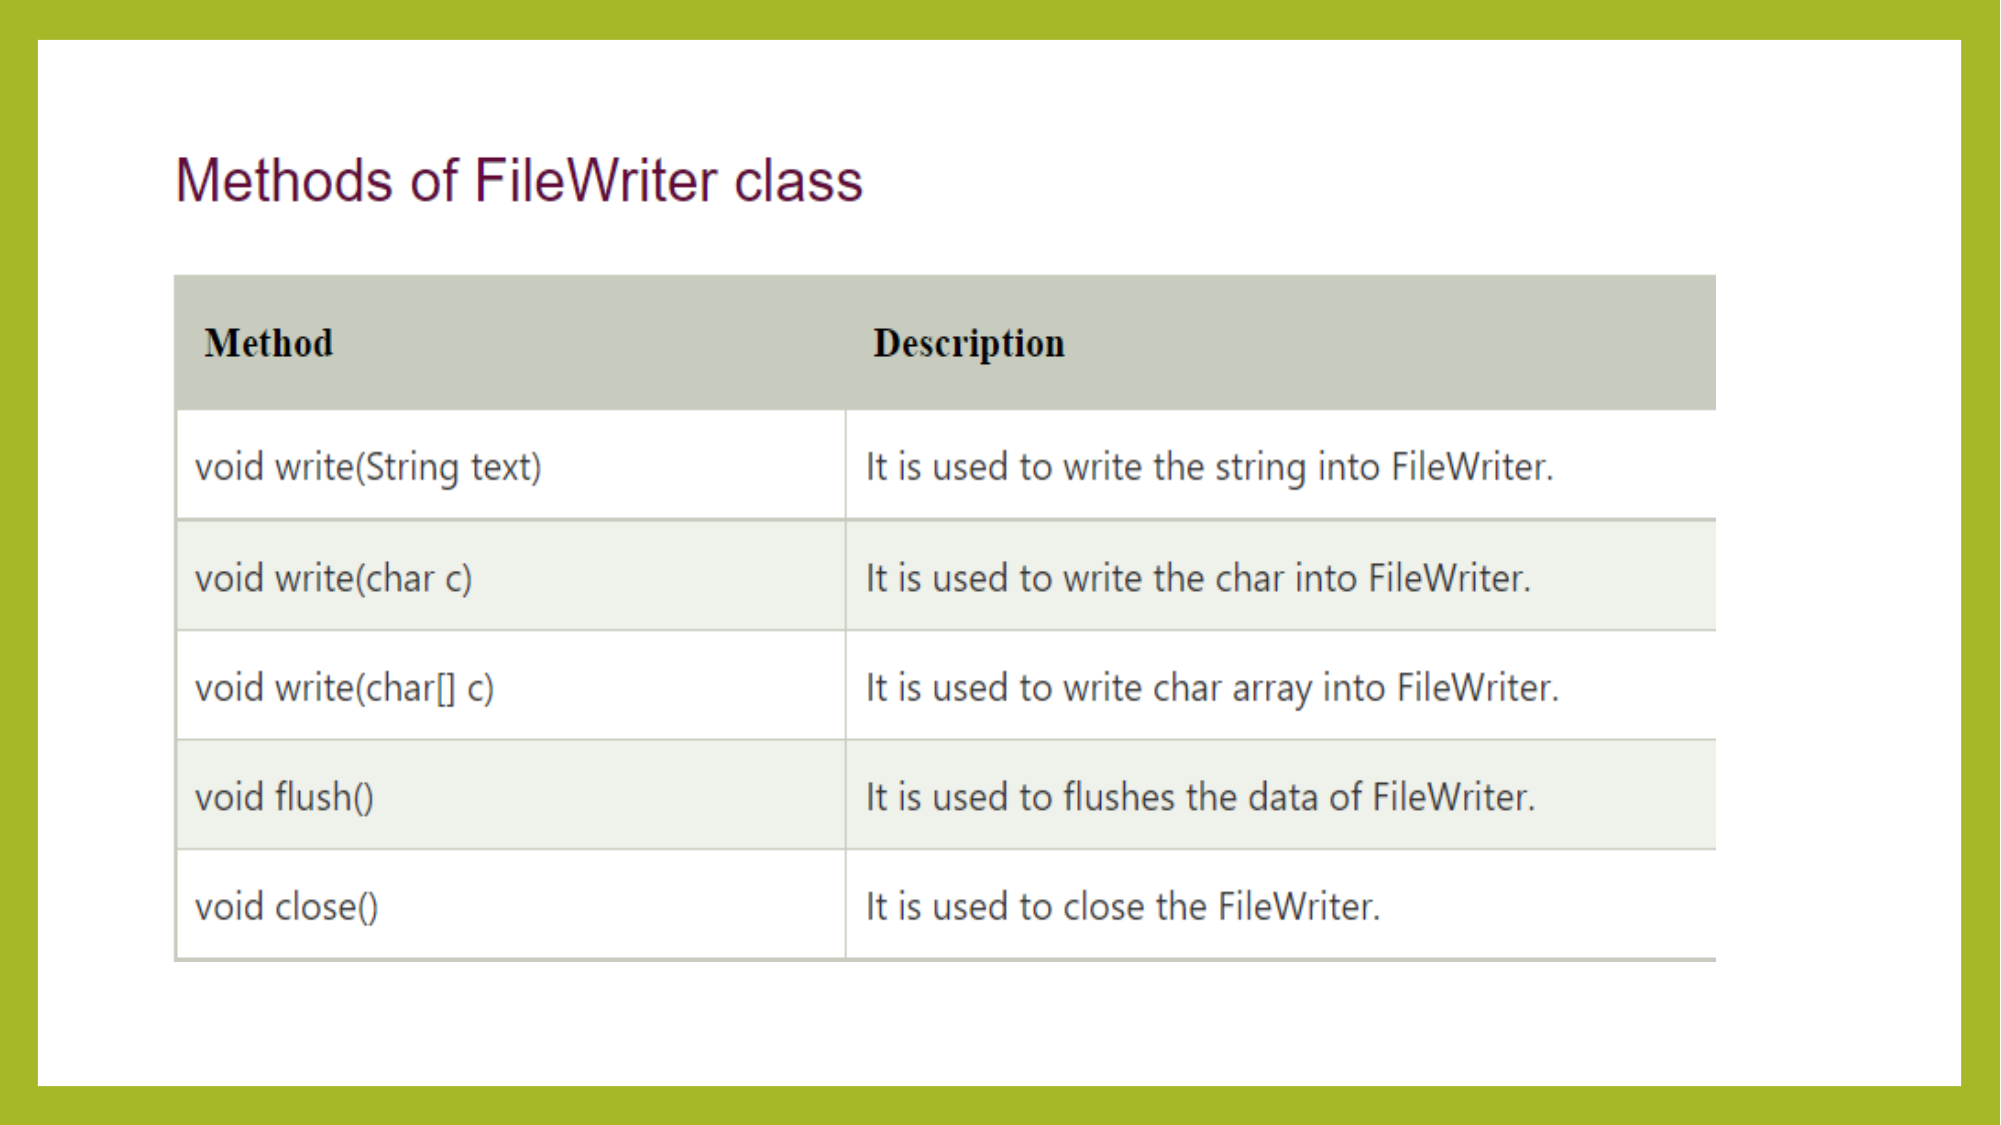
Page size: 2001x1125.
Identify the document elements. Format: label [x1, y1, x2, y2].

picture [145, 140, 1716, 962]
